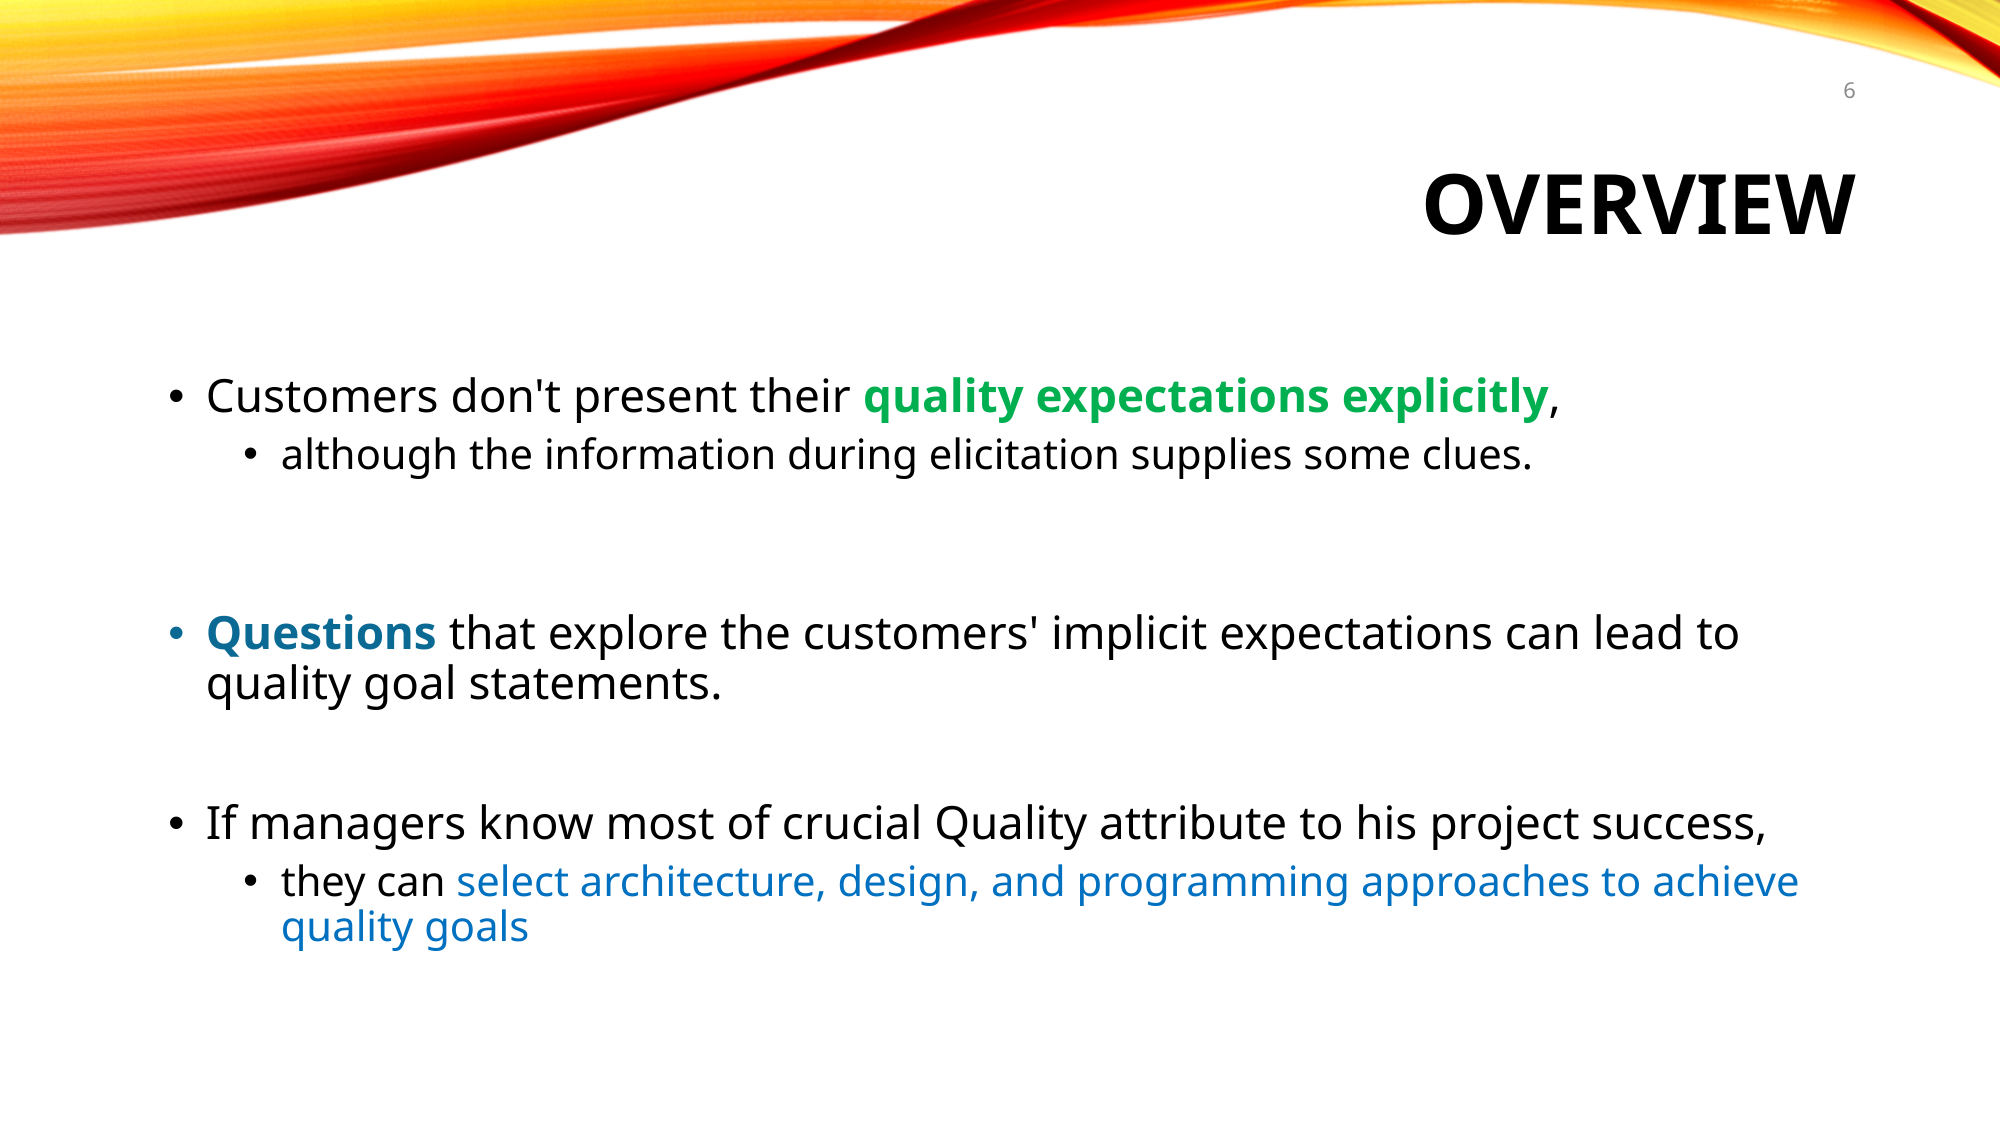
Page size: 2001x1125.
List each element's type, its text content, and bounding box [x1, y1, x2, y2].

picture [1871, 0, 2000, 237]
slide_number 6 [1050, 62, 1871, 122]
title Overview [324, 0, 1871, 417]
list Customers don't present their quality expectations explicitly, although the information during elicitation supplies some clues. Questions that explore the customers' implicit expectations can lead to quality goal statements. If managers know most of crucial Quality attribute to his project success, they can select architecture, design, and programming approaches to achieve quality goals [153, 365, 1834, 1063]
picture [0, 0, 324, 237]
